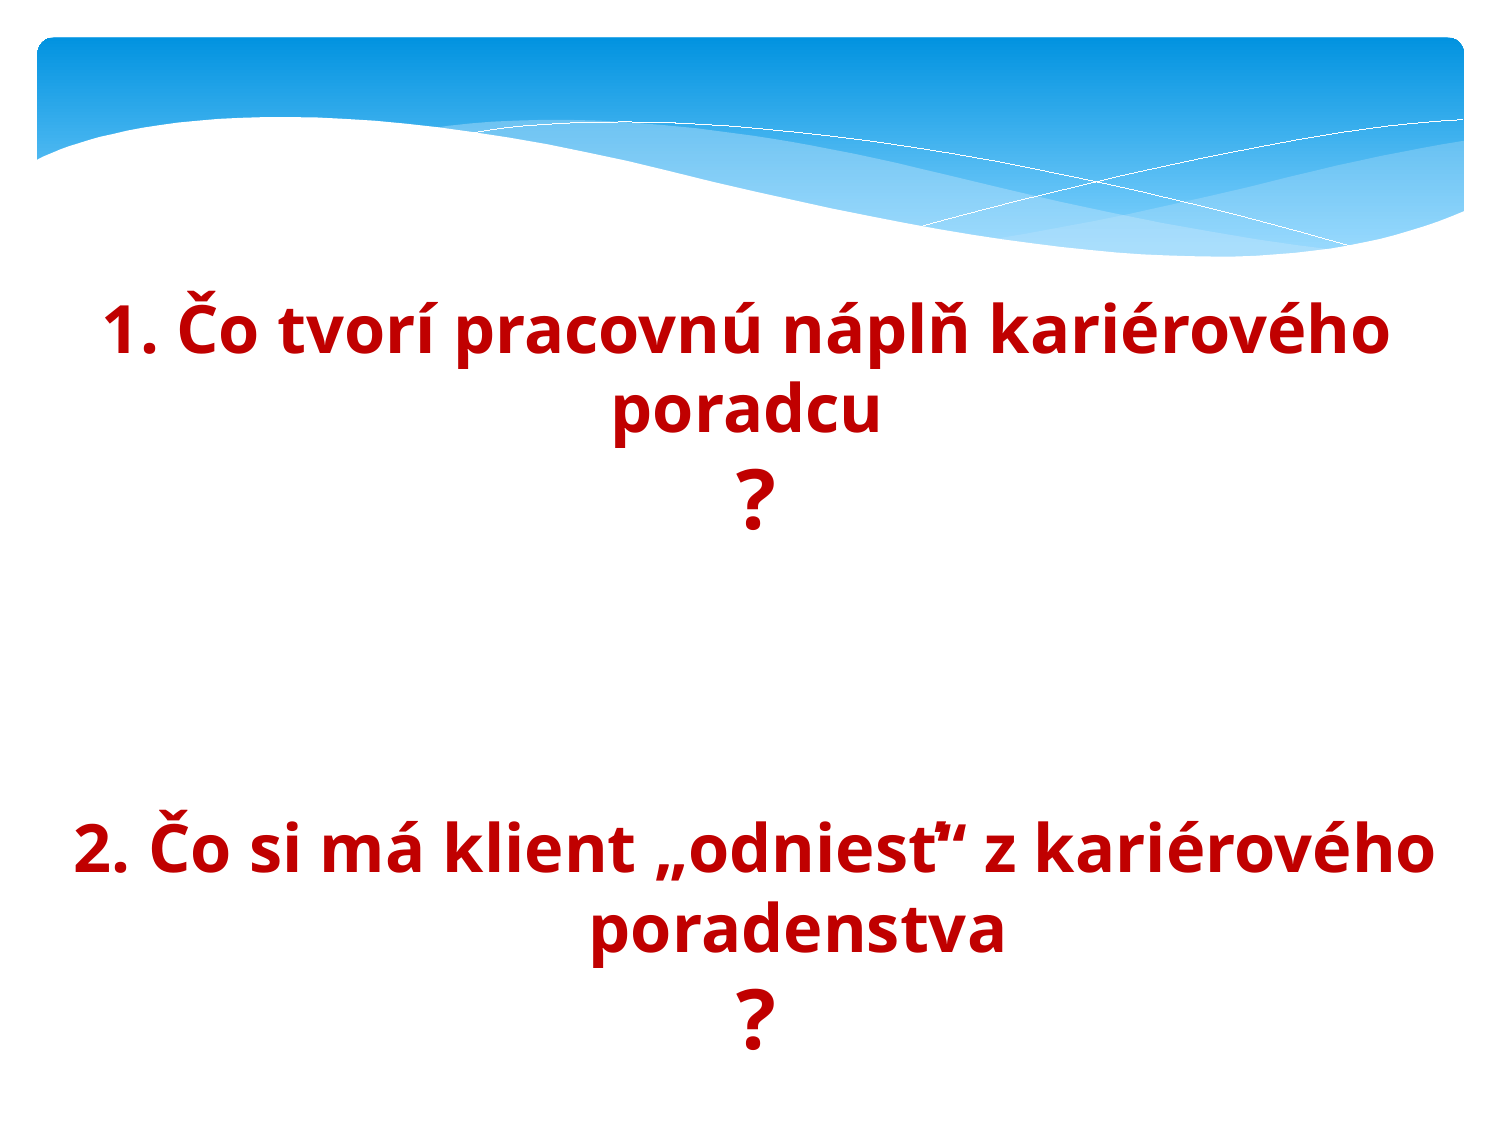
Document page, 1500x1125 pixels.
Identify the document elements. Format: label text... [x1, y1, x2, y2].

text_box 1. Čo tvorí pracovnú náplň kariérového poradcu ? 2. Čo si má klient „odniesť“ z kariérového poradenstva ? [41, 278, 1471, 1125]
